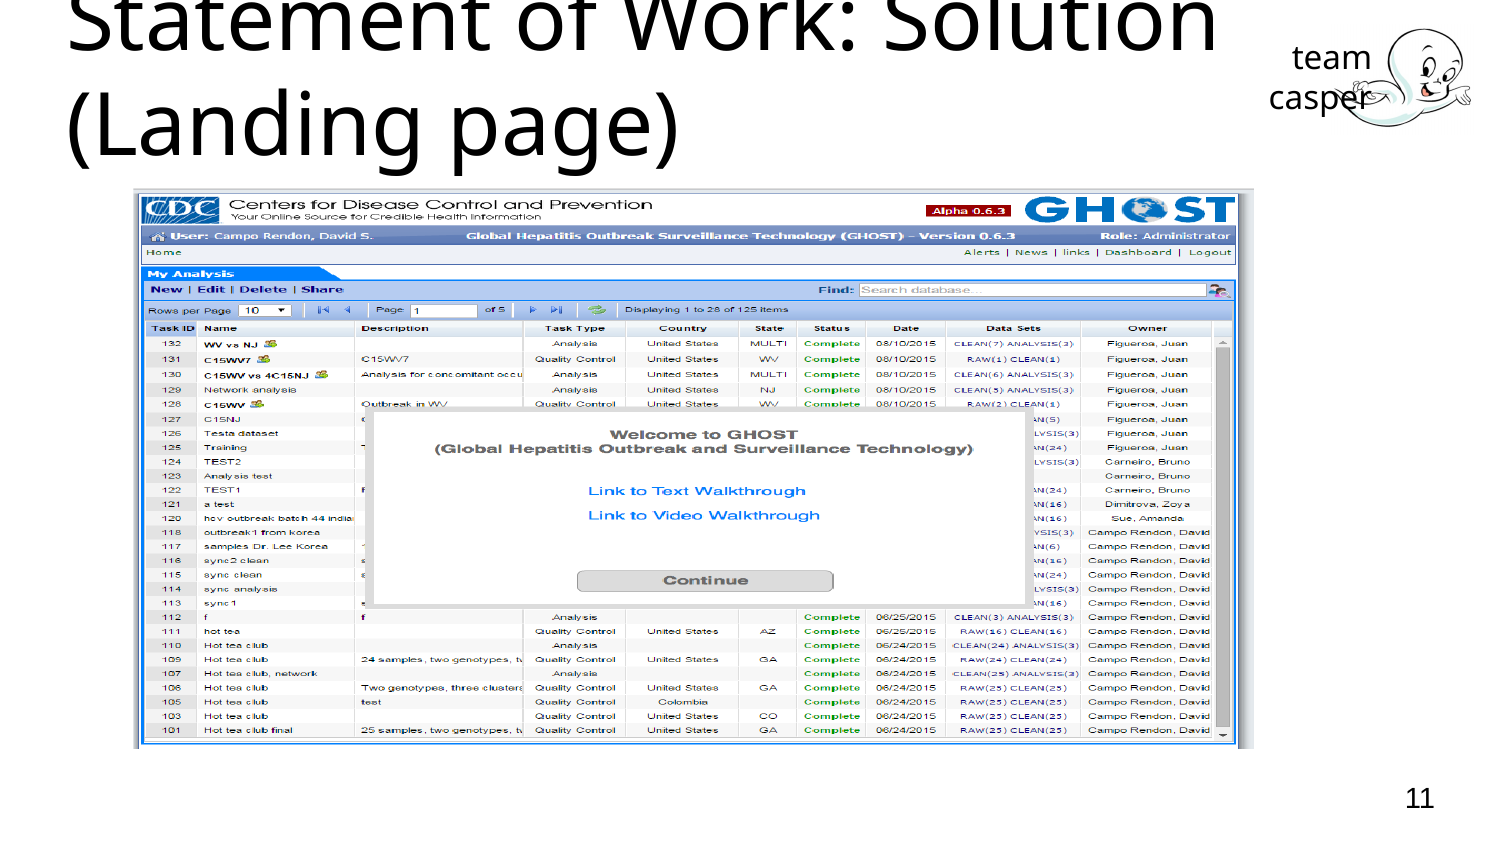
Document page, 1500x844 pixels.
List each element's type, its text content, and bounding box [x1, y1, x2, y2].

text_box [1224, 21, 1477, 135]
slide_number ‹#› [1389, 764, 1480, 830]
picture [133, 188, 1255, 750]
title Statement of Work: Solution (Landing page) [51, 51, 1449, 189]
